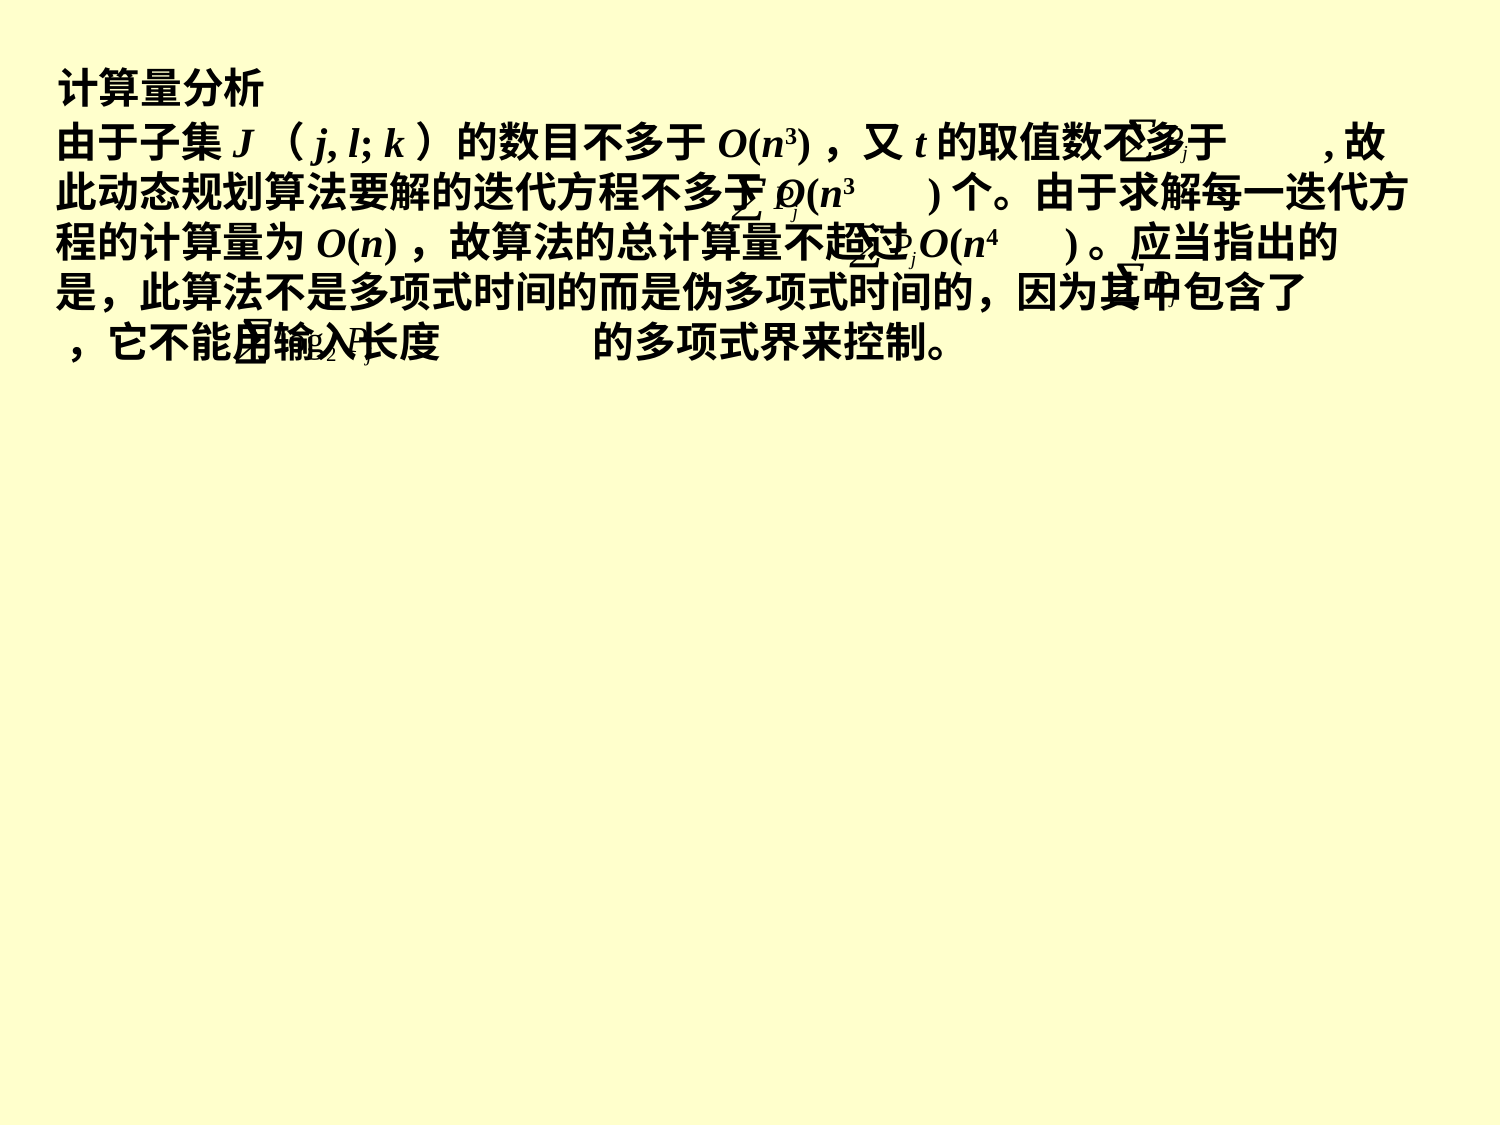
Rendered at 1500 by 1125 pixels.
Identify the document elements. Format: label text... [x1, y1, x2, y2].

text_box 计算量分析 [42, 54, 291, 106]
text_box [40, 108, 1436, 374]
